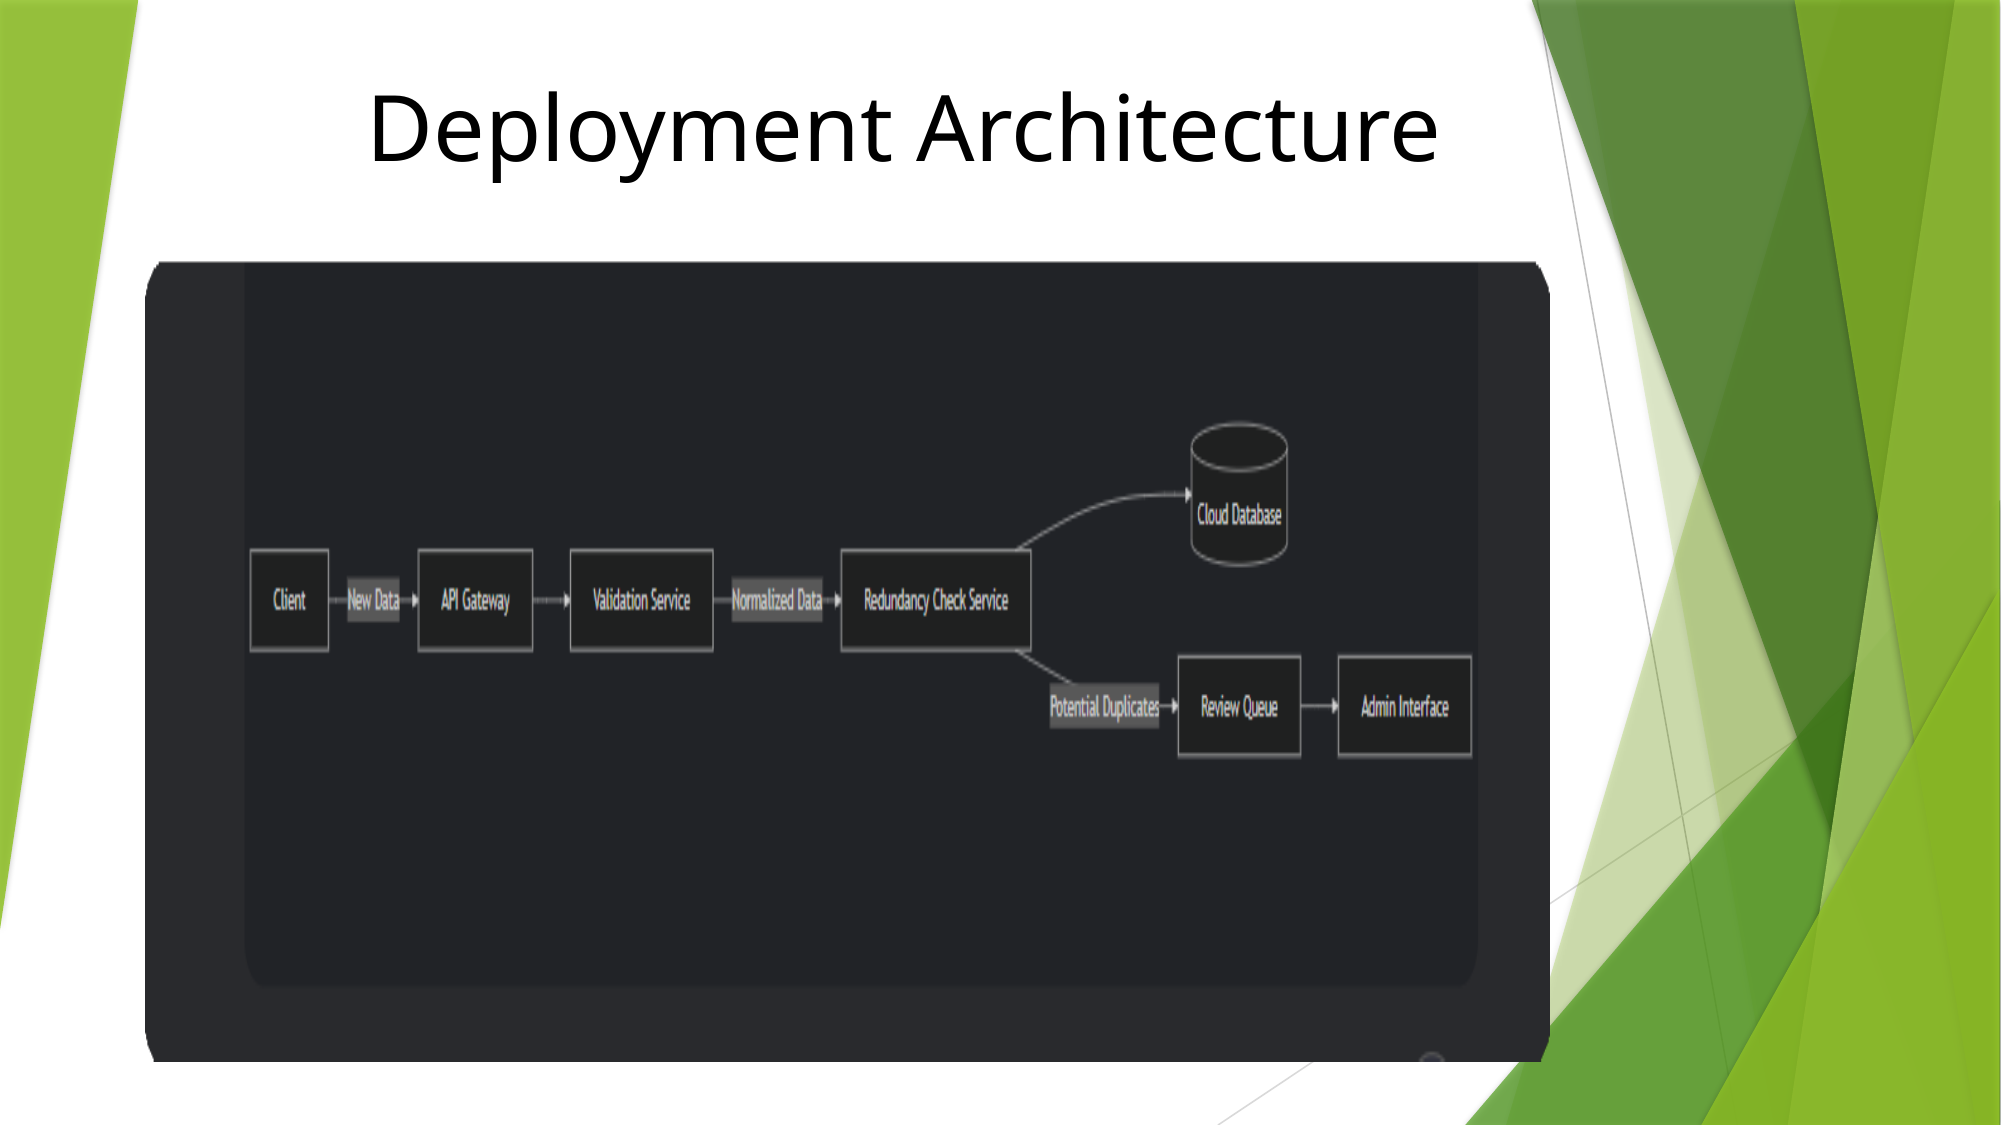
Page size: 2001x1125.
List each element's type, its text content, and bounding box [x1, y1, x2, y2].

text_box Deployment Architecture [145, 62, 1588, 378]
picture [144, 260, 1551, 1063]
